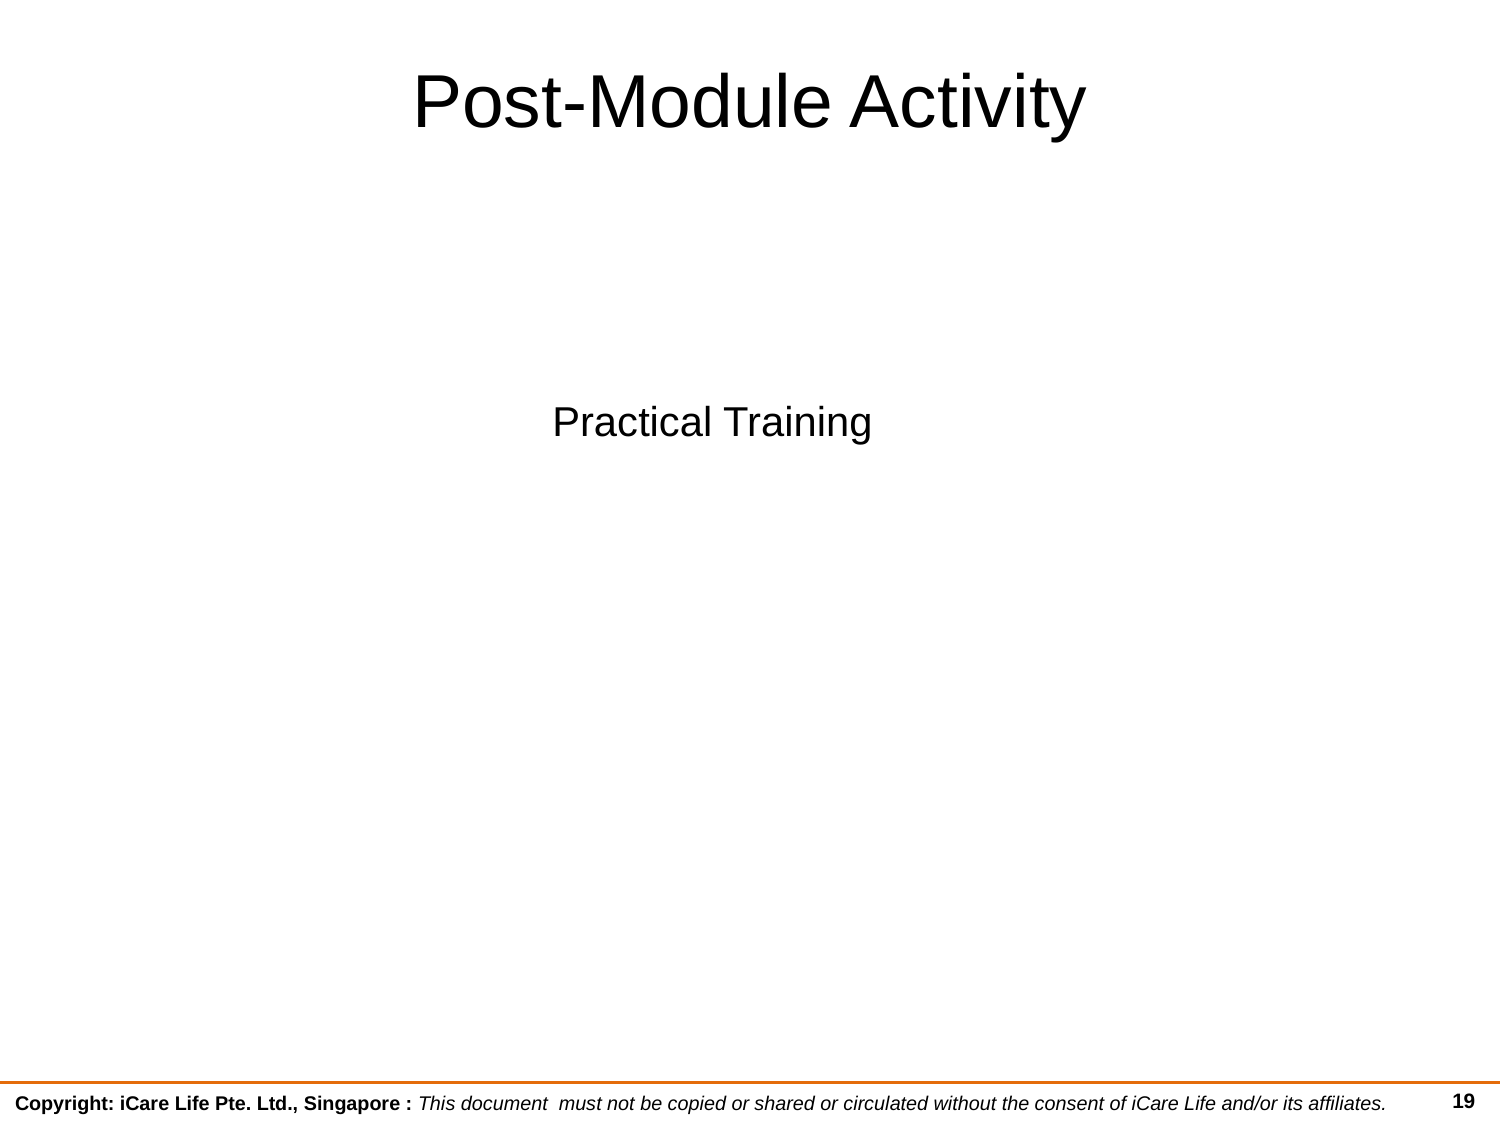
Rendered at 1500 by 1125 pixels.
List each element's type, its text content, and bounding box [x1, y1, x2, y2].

text_box Practical Training [37, 387, 1388, 482]
slide_number 19 [1437, 1080, 1500, 1125]
text_box Post-Module Activity [74, 45, 1425, 163]
